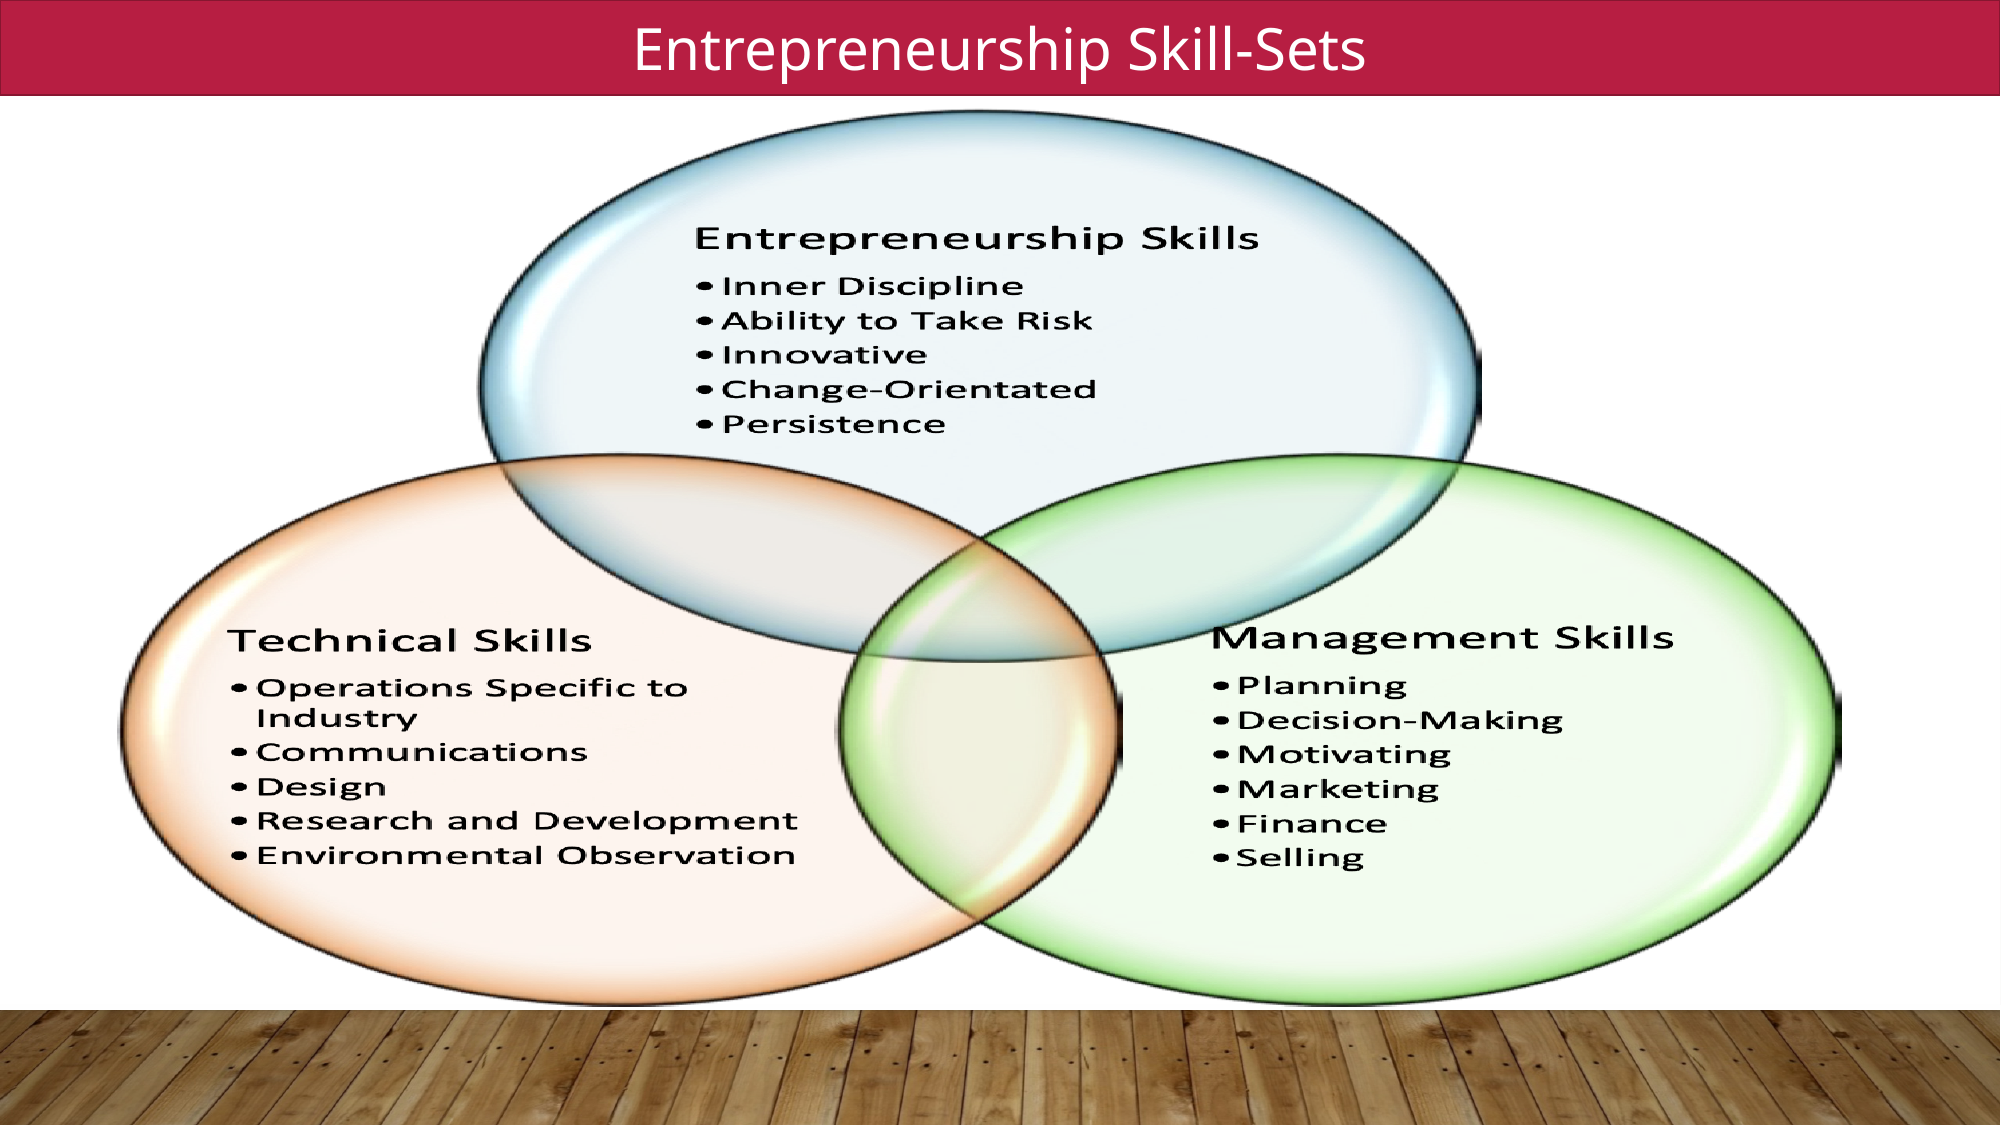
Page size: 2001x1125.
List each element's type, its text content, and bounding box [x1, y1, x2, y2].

picture [0, 94, 2000, 1125]
text_box Entrepreneurship Skill-Sets [0, 0, 2000, 94]
